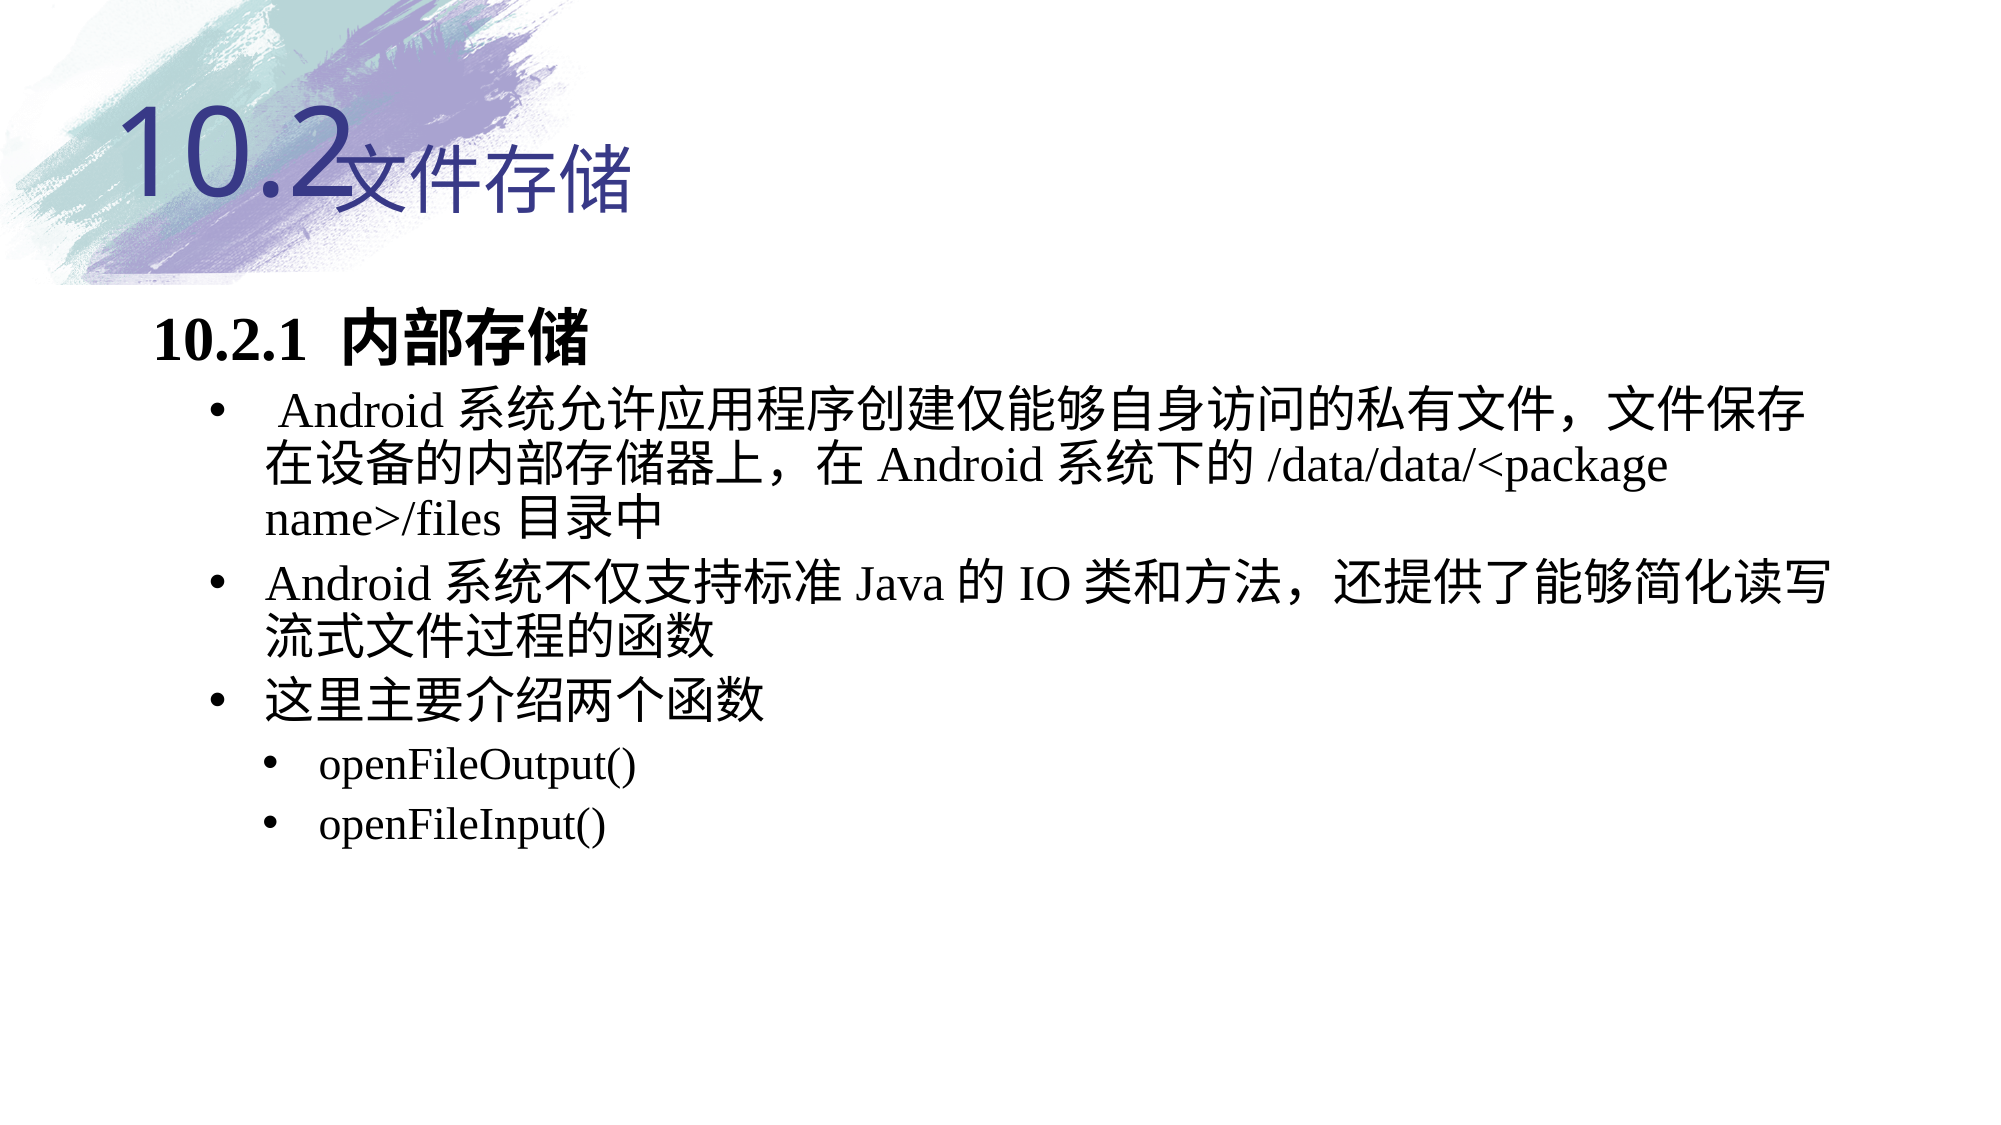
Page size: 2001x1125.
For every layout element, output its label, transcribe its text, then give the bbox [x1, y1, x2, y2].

picture [0, 0, 649, 285]
list 10.2.1 内部存储 Android系统允许应用程序创建仅能够自身访问的私有文件，文件保存在设备的内部存储器上，在Android系统下的/data/data/<package name>/files目录中 Android系统不仅支持标准Java的IO类和方法，还提供了能够简化读写流式文件过程的函数 这里主要介绍两个函数 openFileOutput() openFileInput() [137, 299, 1863, 1014]
title 文件存储 [318, 74, 2000, 293]
text_box 10.2 [96, 64, 475, 230]
